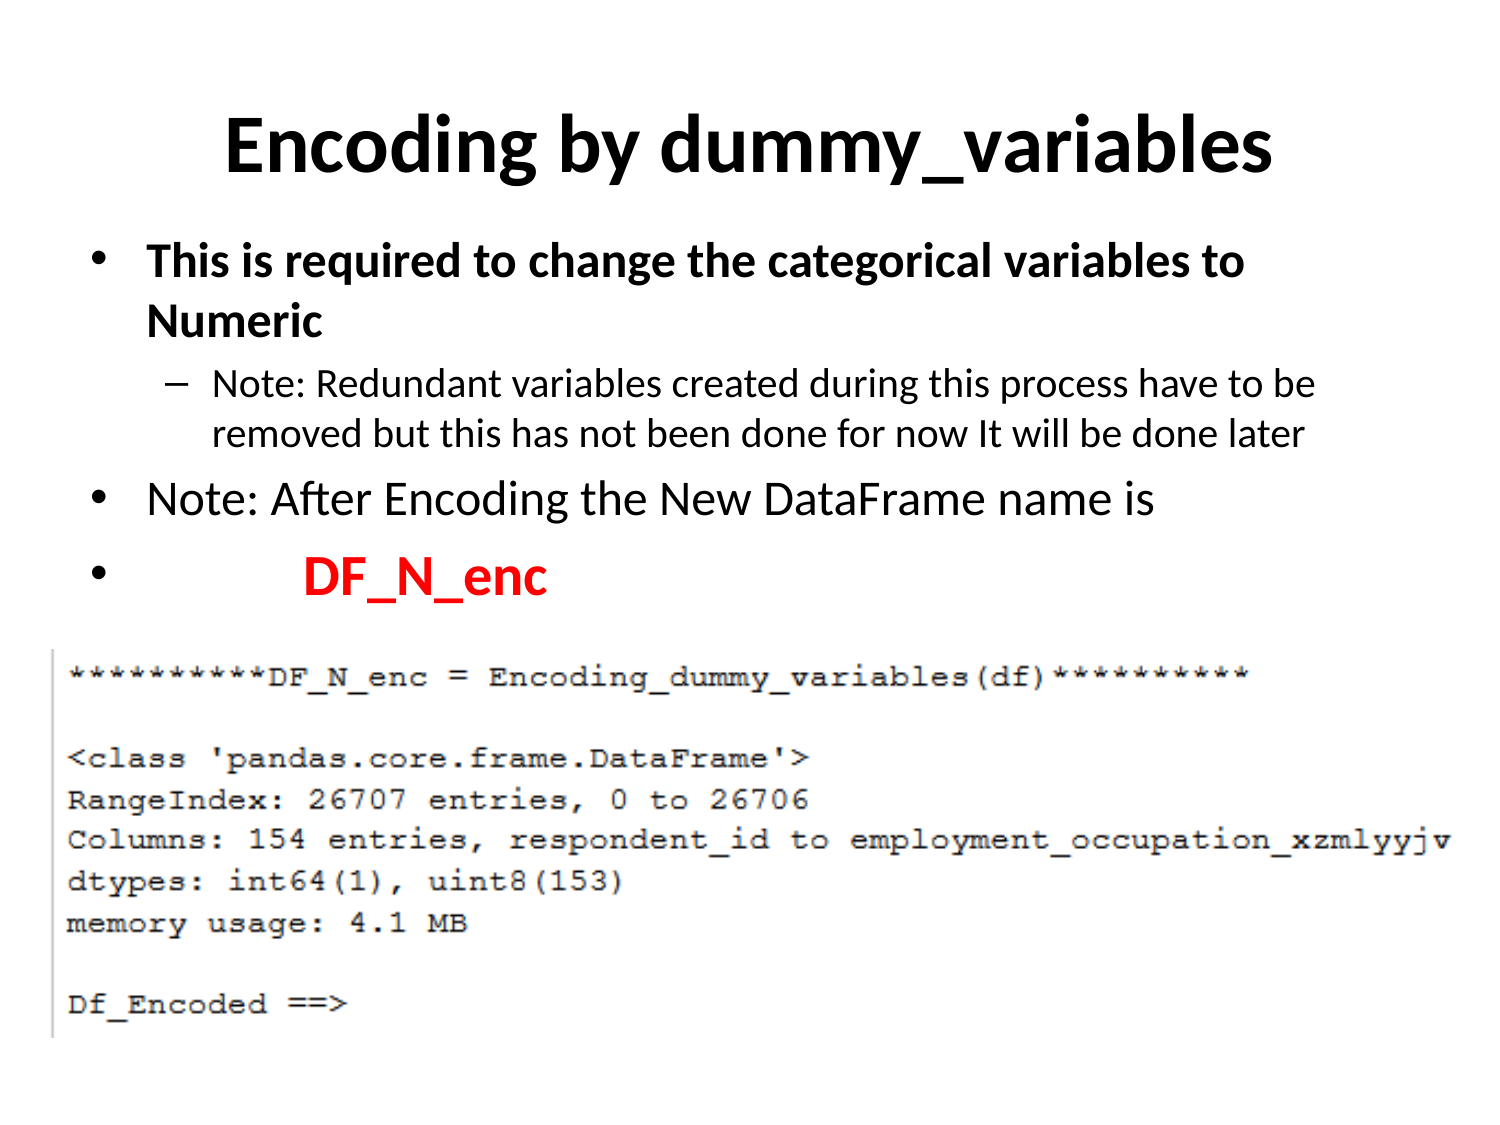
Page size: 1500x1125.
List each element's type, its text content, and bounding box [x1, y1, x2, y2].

picture [49, 649, 1465, 1038]
title Encoding by dummy_variables [75, 45, 1425, 220]
list This is required to change the categorical variables to Numeric Note: Redundant variables created during this process have to be removed but this has not been done for now It will be done later Note: After Encoding the New DataFrame name is DF_N_enc [75, 220, 1425, 648]
